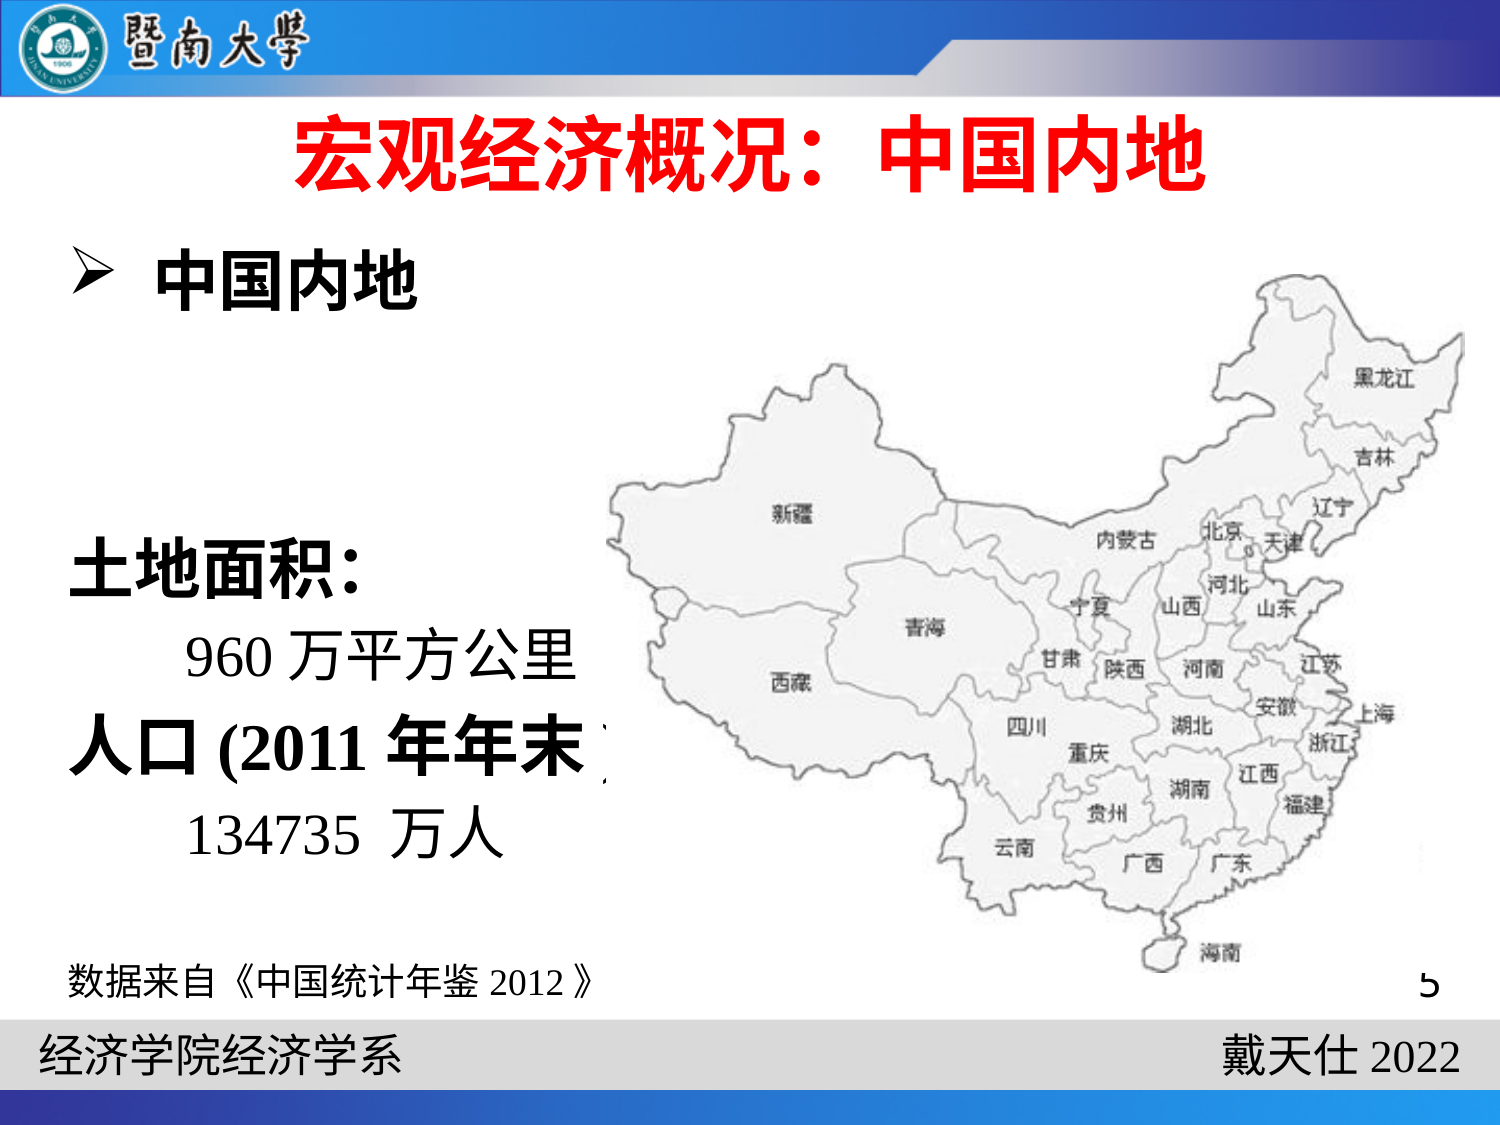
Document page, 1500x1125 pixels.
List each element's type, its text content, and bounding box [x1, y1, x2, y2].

picture [0, 0, 1500, 1019]
slide_number 5 [1359, 949, 1500, 1020]
picture [0, 1090, 1500, 1125]
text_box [606, 274, 1465, 973]
title 宏观经济概况：中国内地 [74, 93, 1426, 212]
text_box 中国内地 土地面积： 960万平方公里 人口(2011年年末) 134735 万人 数据来自《中国统计年鉴2012》 [53, 231, 1421, 989]
